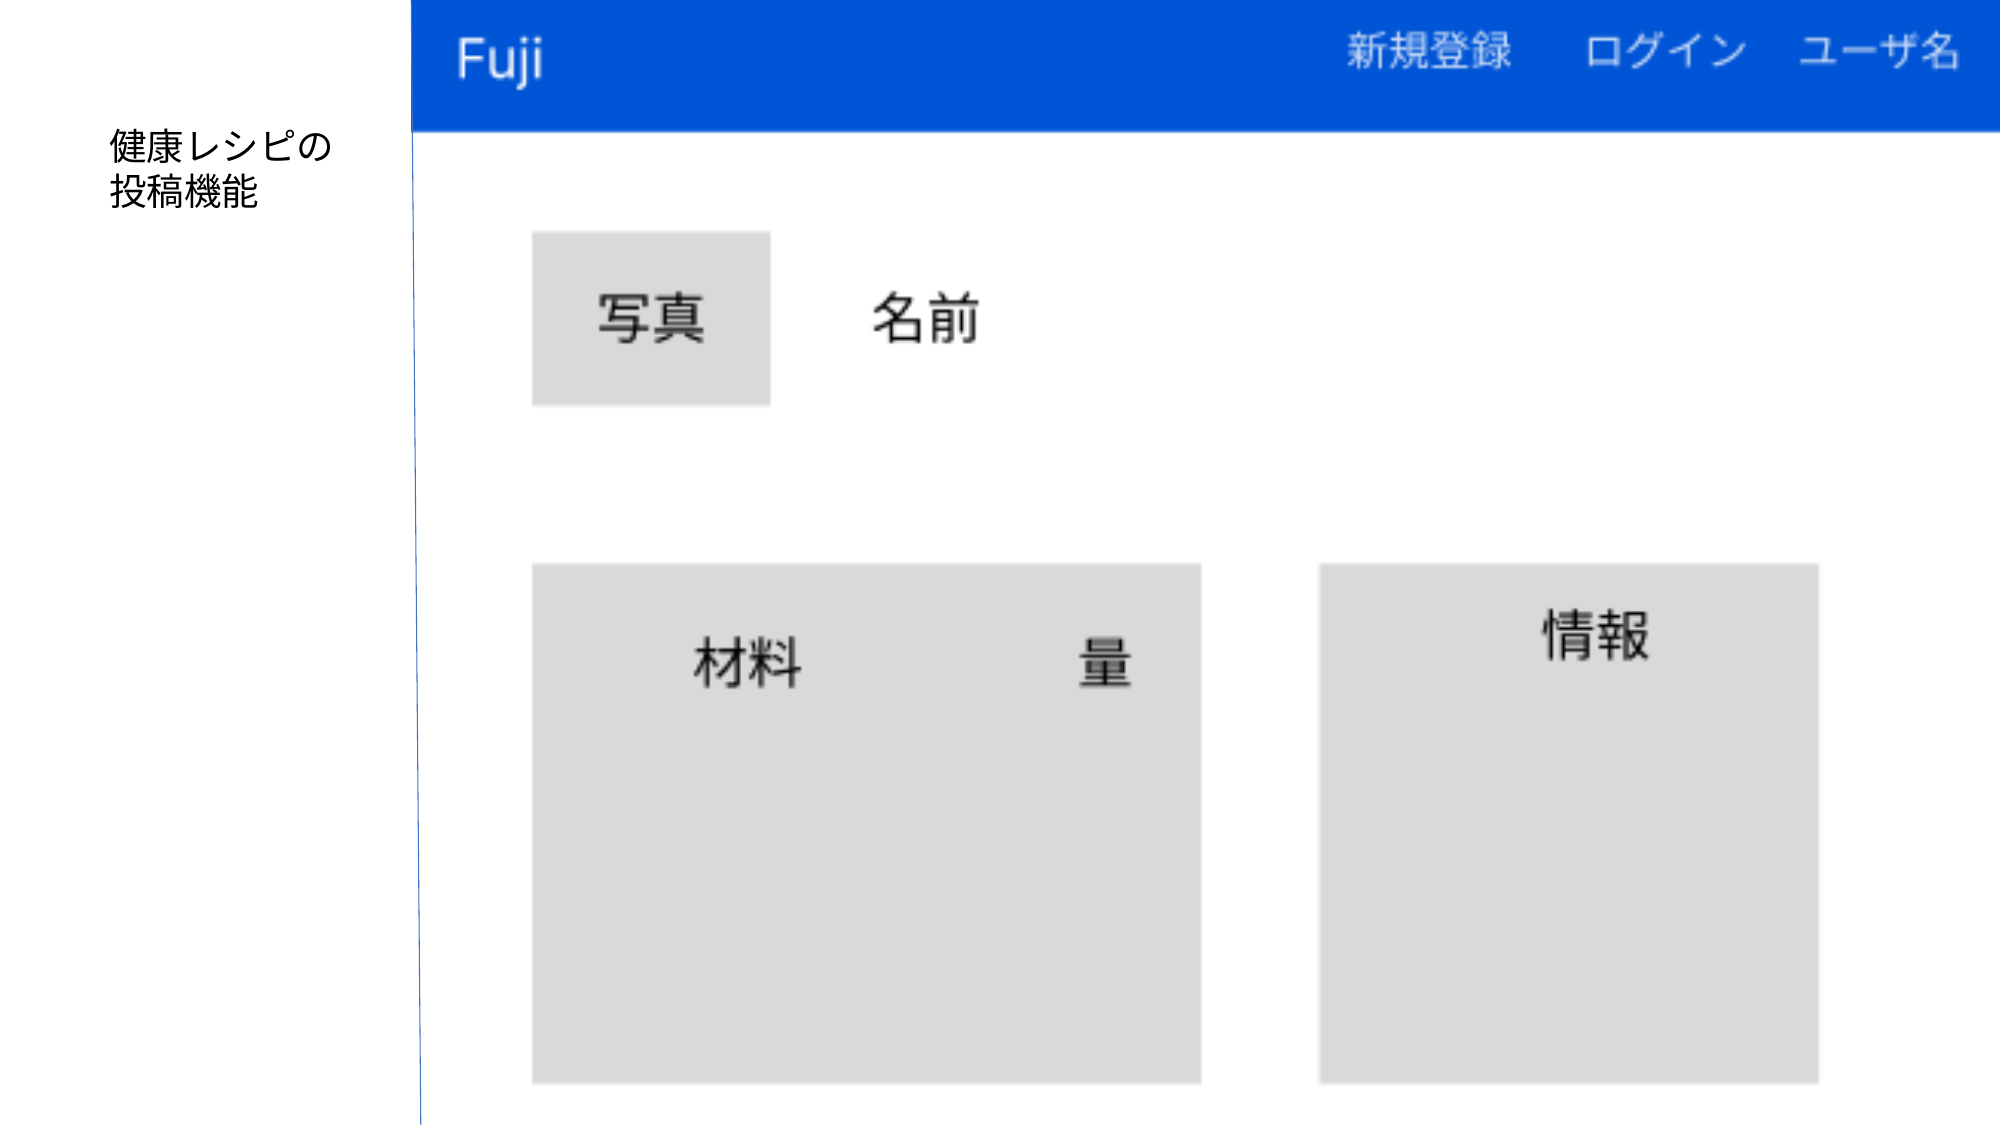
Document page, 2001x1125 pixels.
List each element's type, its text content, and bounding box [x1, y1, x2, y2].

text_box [411, 1, 421, 1125]
picture [411, 0, 2000, 1125]
text_box 健康レシピの 投稿機能 [94, 115, 411, 221]
